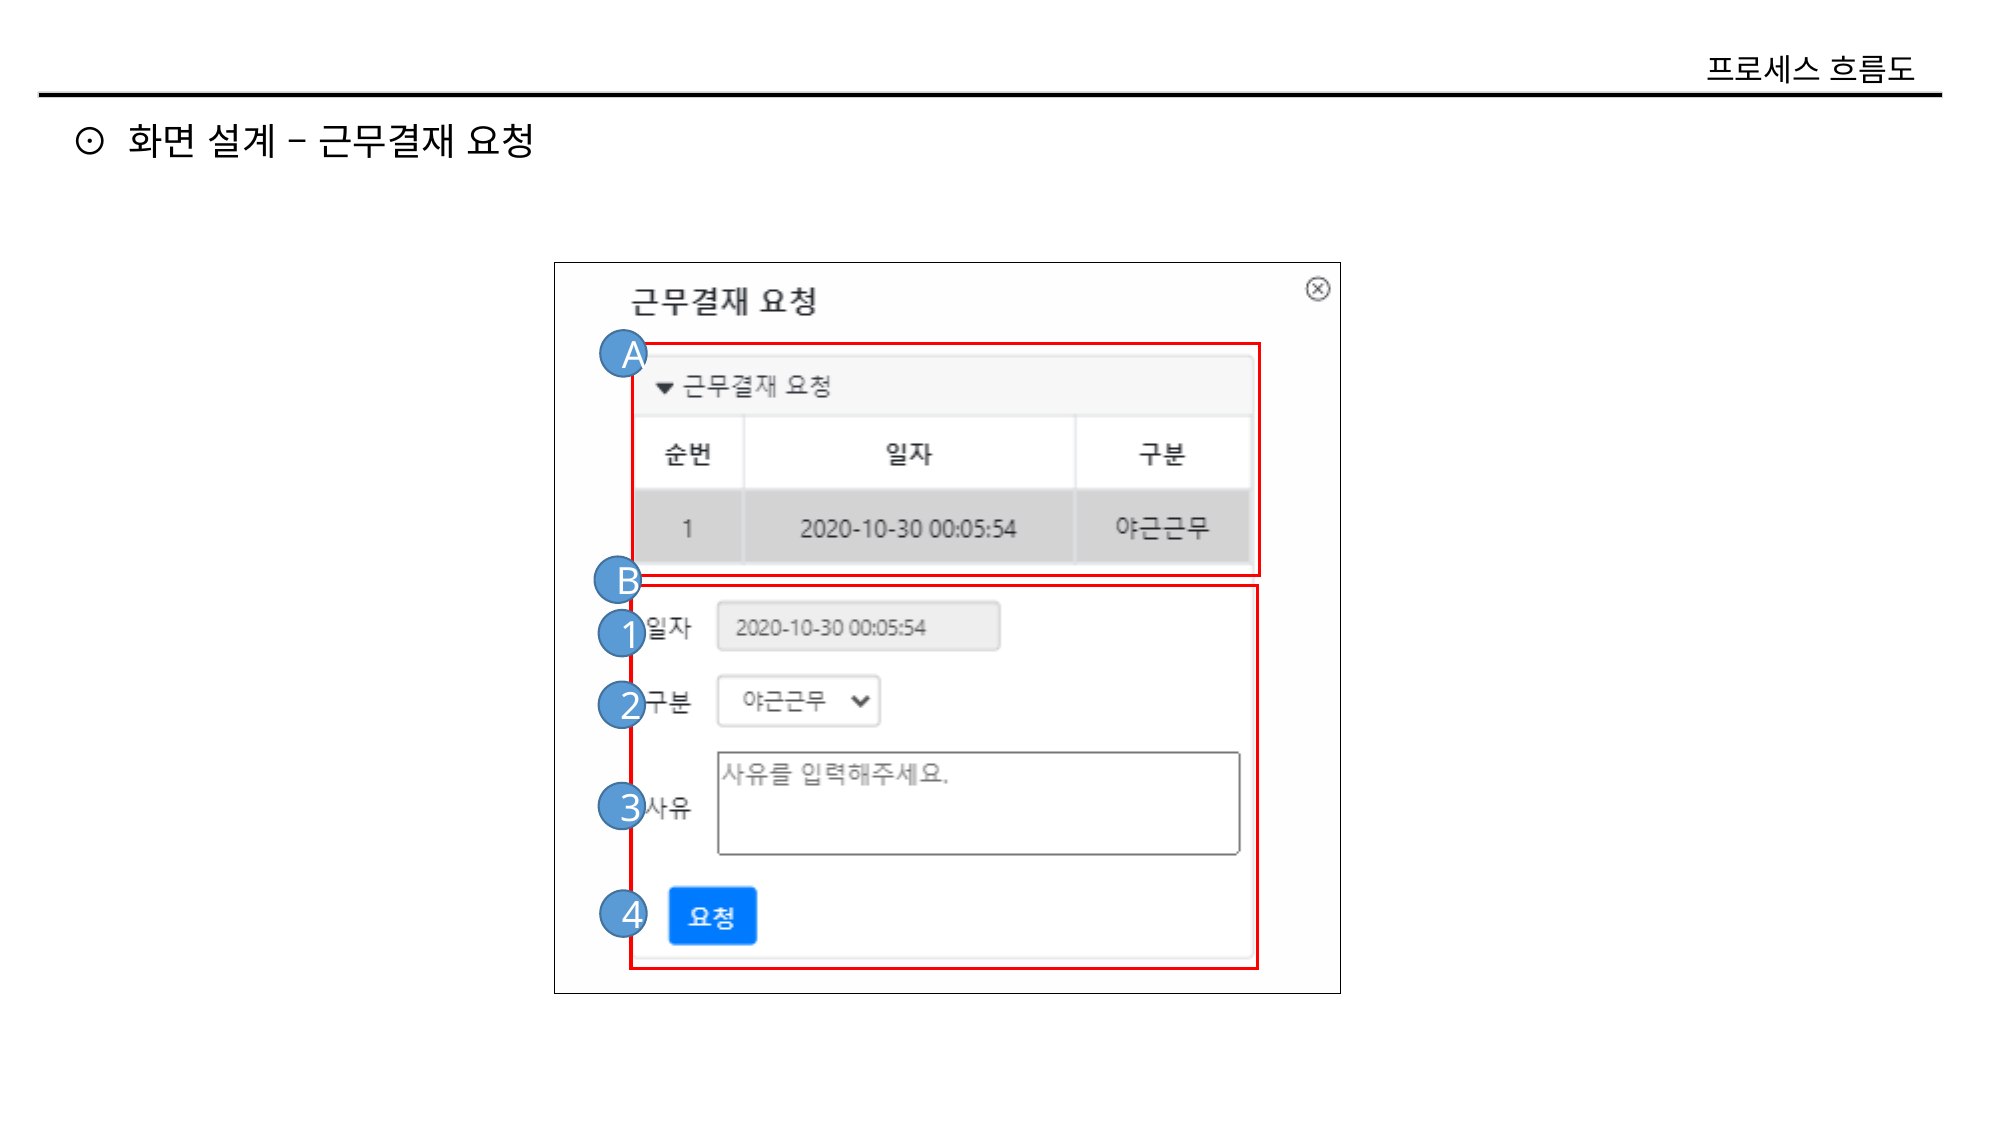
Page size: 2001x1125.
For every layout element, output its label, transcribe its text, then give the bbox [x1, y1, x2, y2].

text_box [37, 91, 1943, 99]
text_box 프로세스 흐름도 [1690, 42, 1931, 95]
text_box ⊙ 화면 설계 – 근무결재 요청 [56, 110, 551, 170]
picture [554, 262, 1341, 994]
